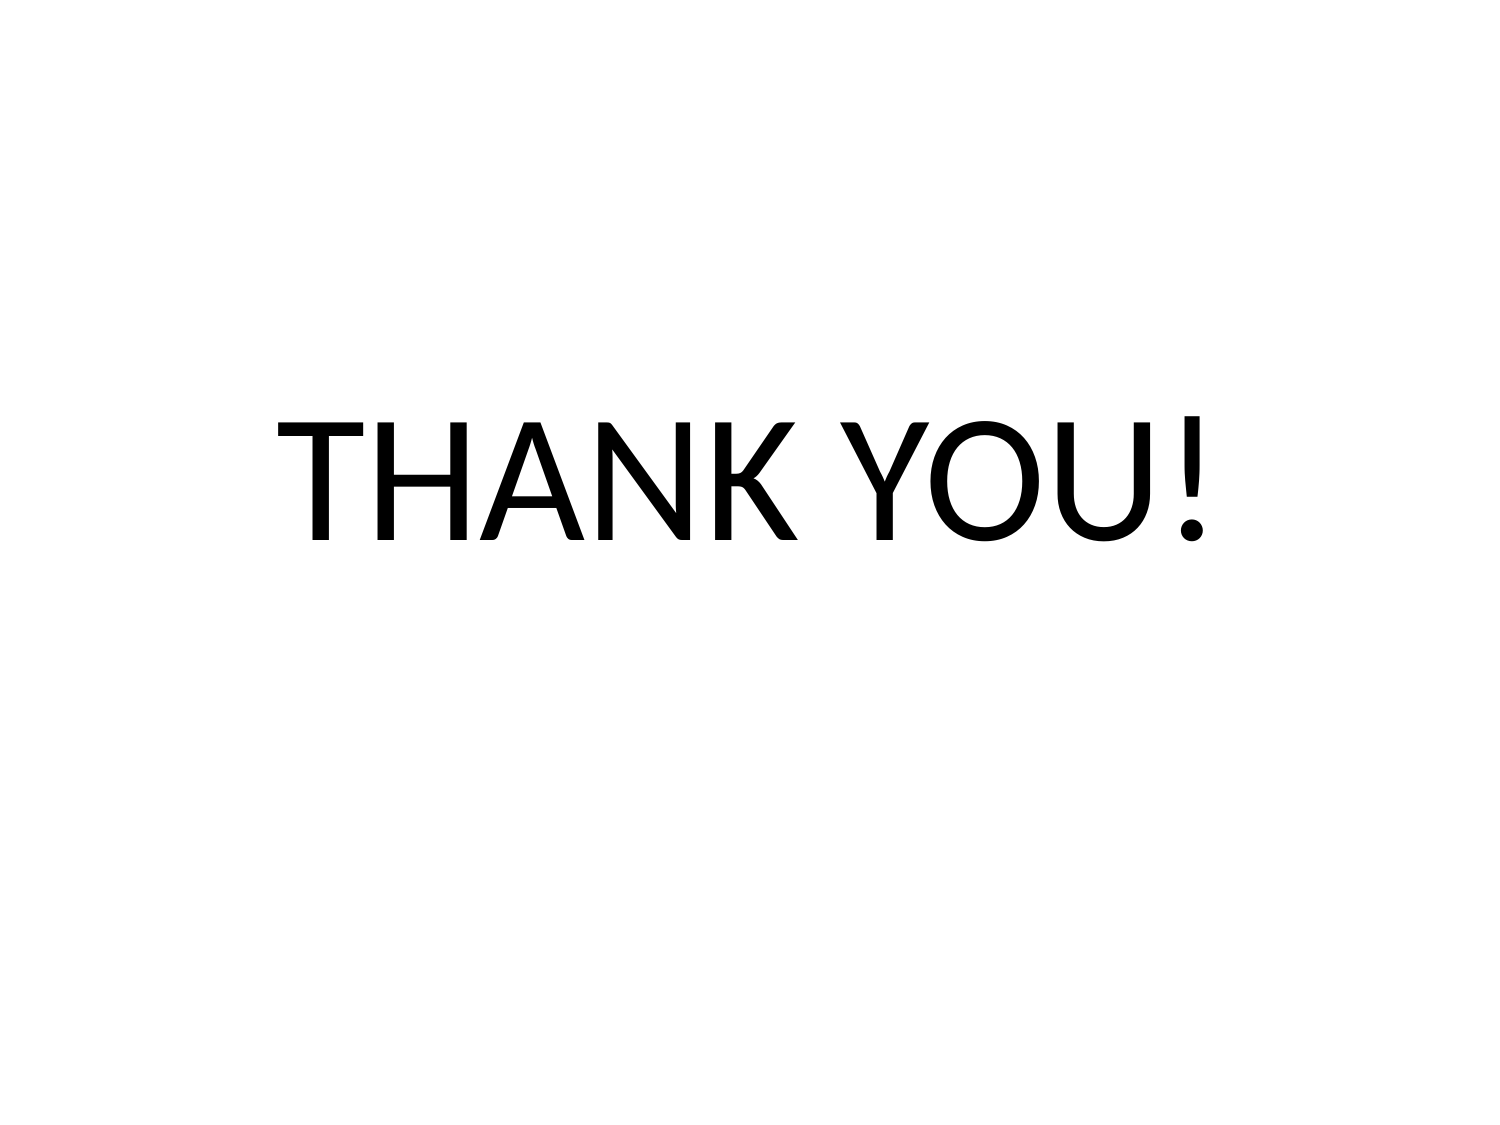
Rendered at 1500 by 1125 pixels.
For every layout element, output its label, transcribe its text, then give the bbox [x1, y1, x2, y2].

list THANK YOU! [75, 375, 1425, 1005]
